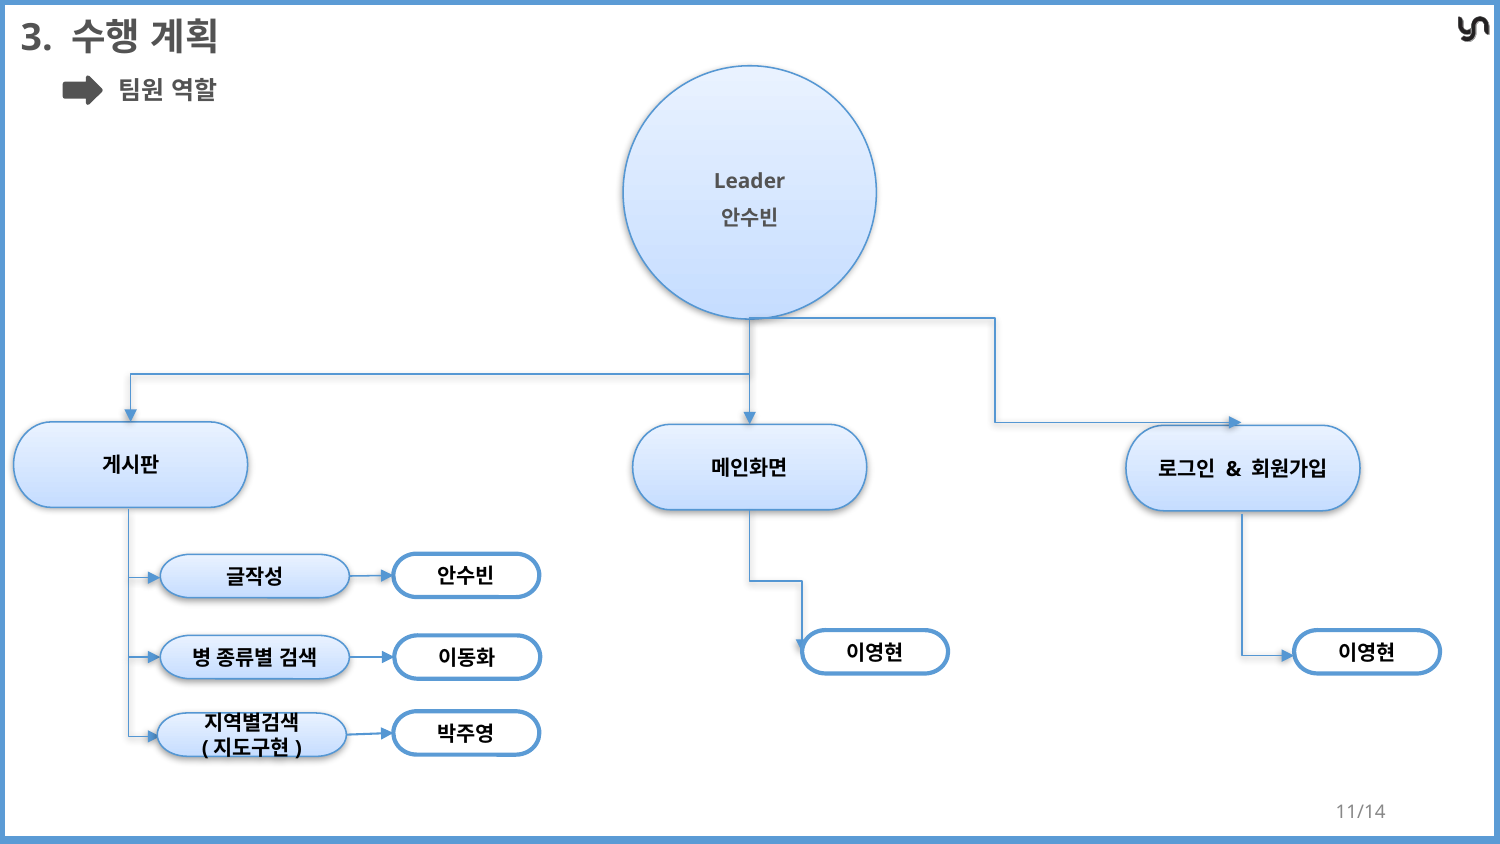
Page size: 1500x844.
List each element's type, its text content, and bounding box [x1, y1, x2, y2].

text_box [13, 65, 1361, 755]
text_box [1196, 558, 1340, 611]
slide_number 11/14 [1059, 788, 1397, 833]
text_box 이영현 [1365, 628, 1443, 676]
picture [1447, 5, 1494, 51]
text_box 3. 수행 계획 [5, 5, 266, 65]
